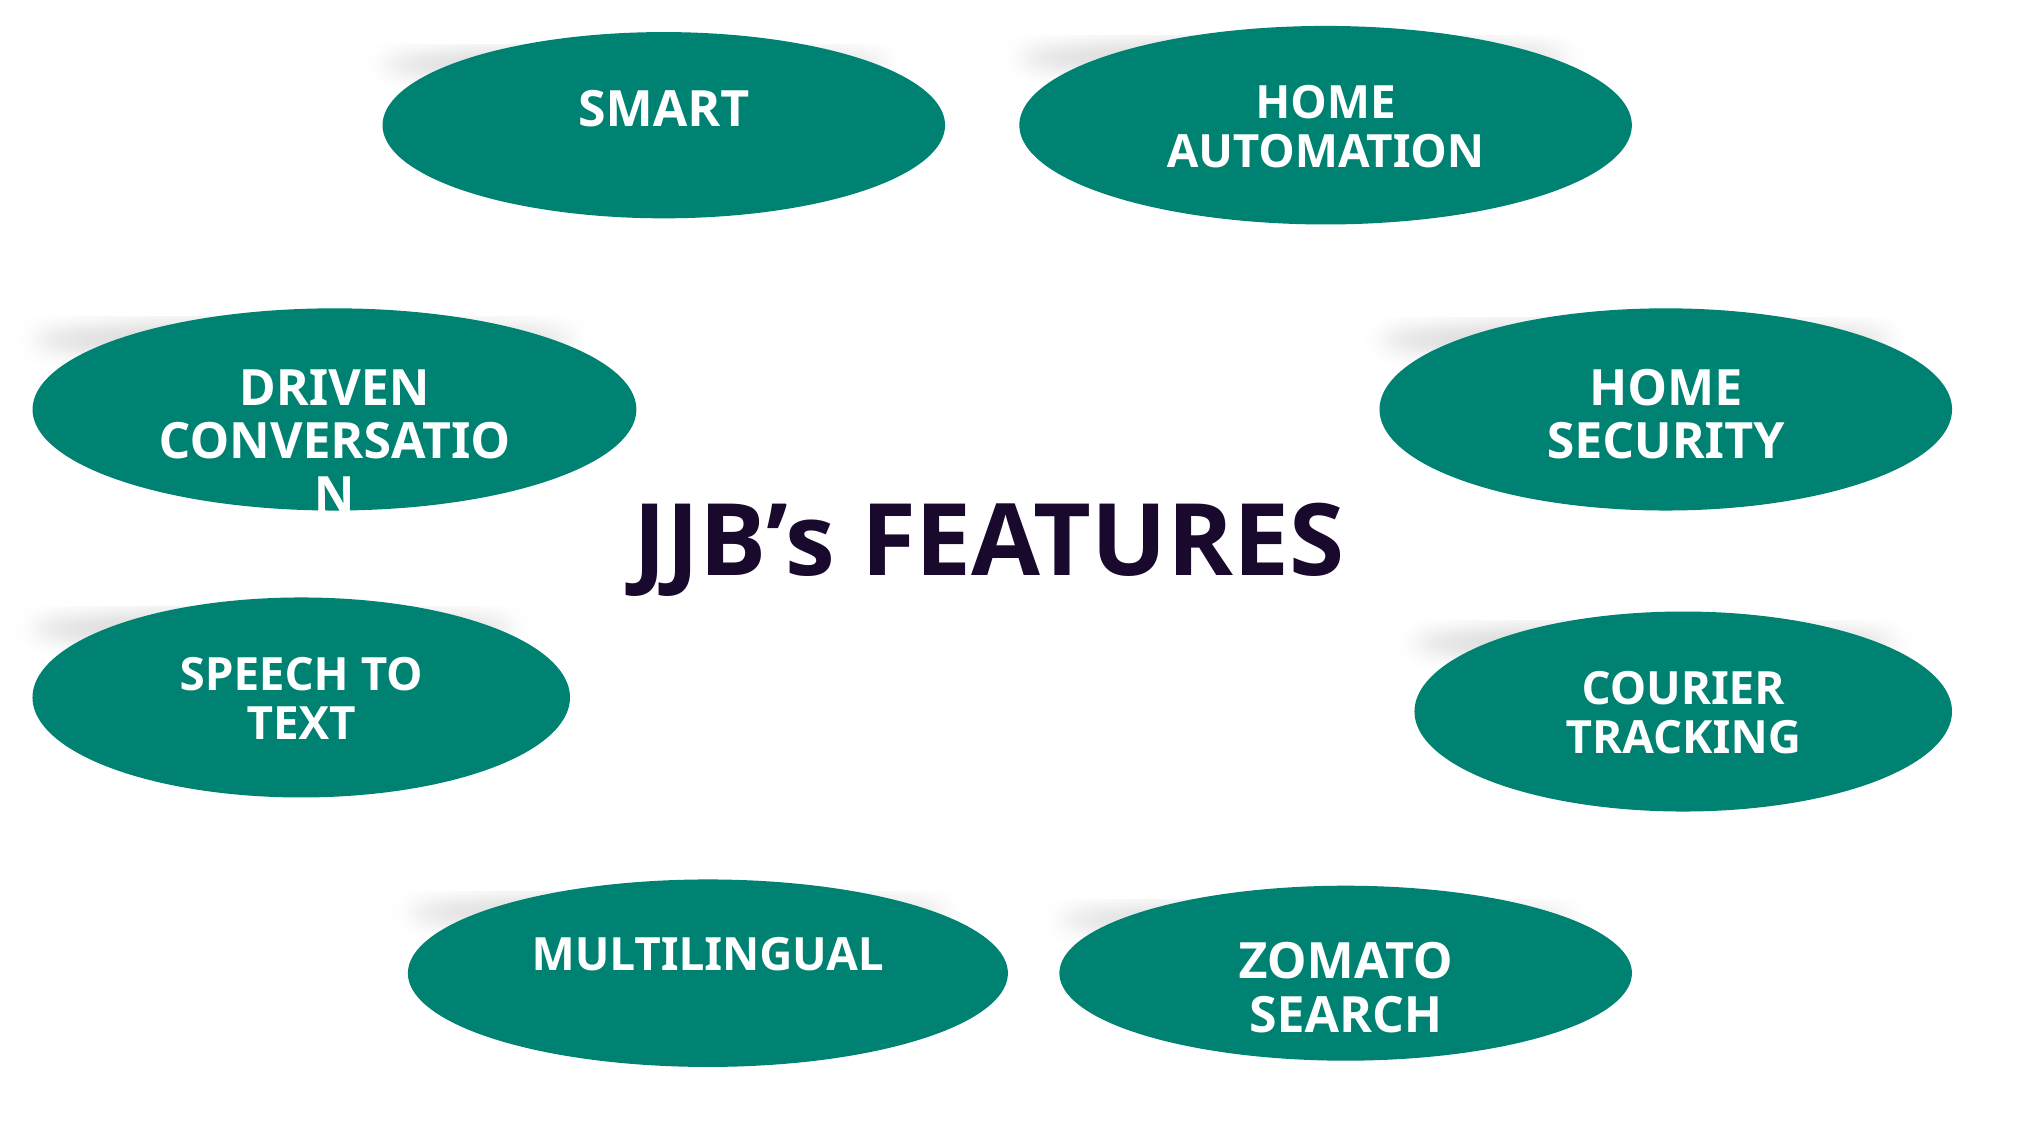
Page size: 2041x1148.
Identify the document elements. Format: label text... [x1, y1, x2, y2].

text_box DRIVEN CONVERSATION [31, 307, 638, 512]
text_box COURIER TRACKING [1413, 610, 1953, 813]
text_box SMART [381, 31, 946, 220]
text_box MULTILINGUAL [407, 878, 1009, 1068]
text_box HOME SECURITY [1378, 307, 1953, 512]
text_box ZOMATO SEARCH [1058, 884, 1633, 1062]
text_box HOME AUTOMATION [1018, 25, 1633, 226]
text_box SPEECH TO TEXT [31, 596, 571, 799]
text_box JJB’s FEATURES [603, 465, 1375, 622]
